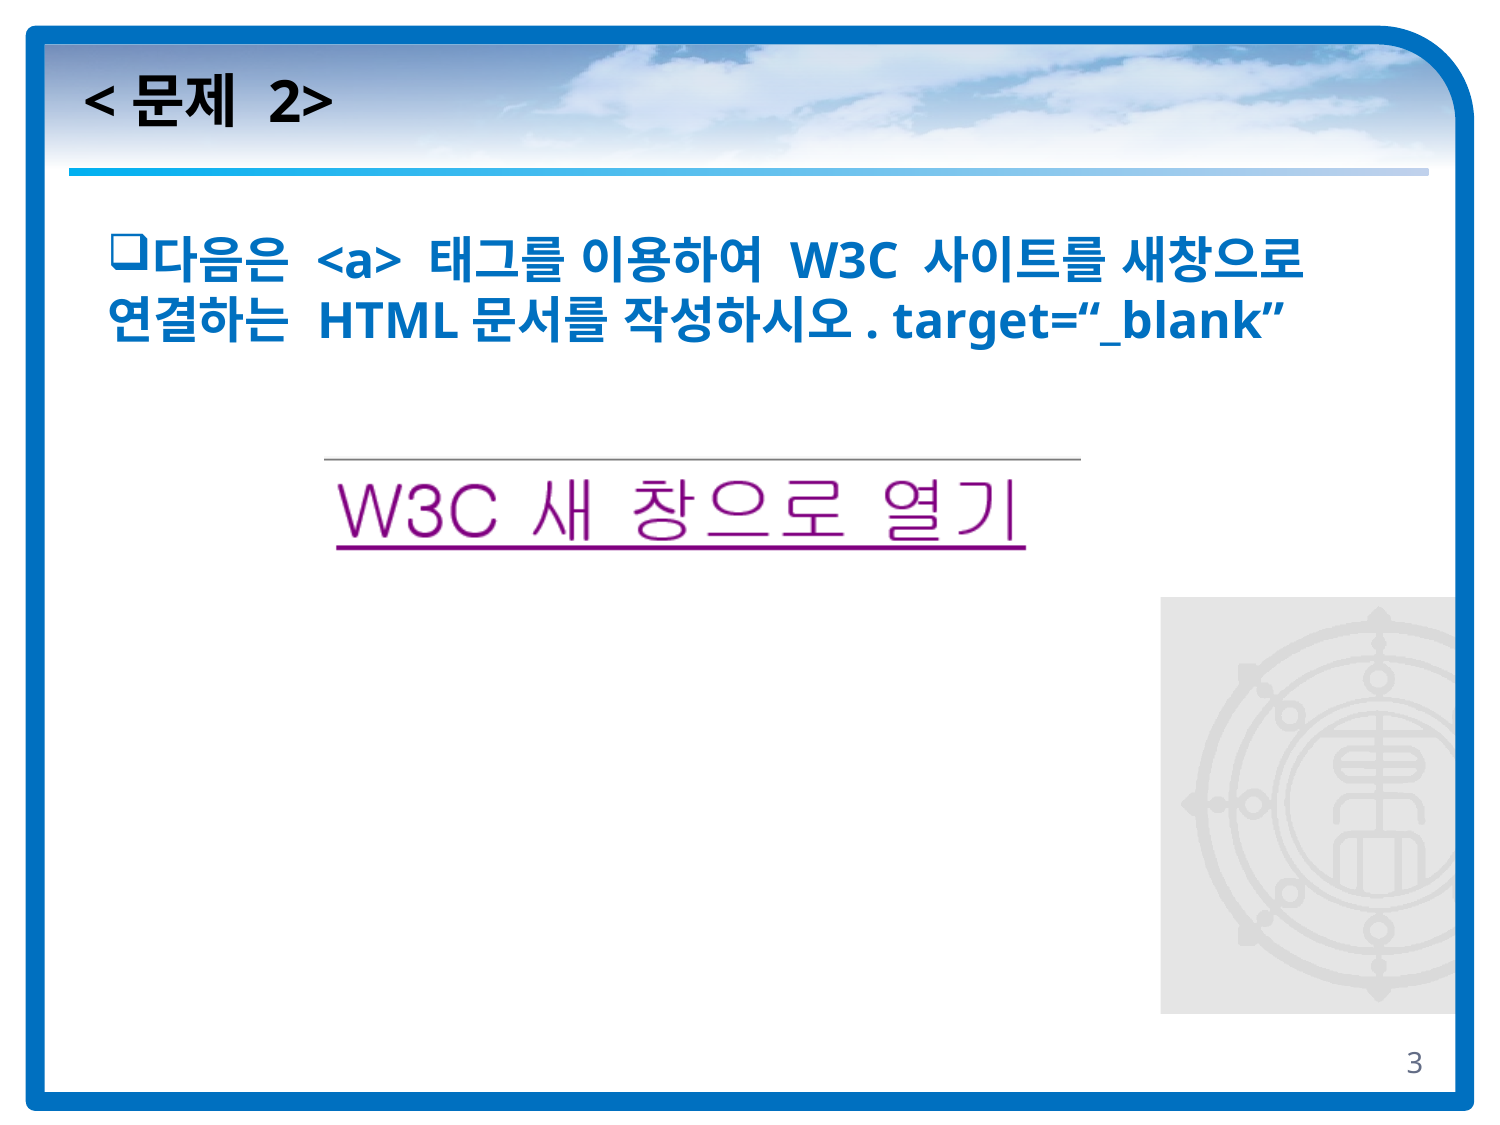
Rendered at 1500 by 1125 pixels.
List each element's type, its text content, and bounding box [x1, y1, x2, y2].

picture [324, 455, 1082, 596]
slide_number 3 [1344, 1029, 1487, 1100]
title <문제 2> [68, 35, 1419, 163]
text_box 다음은 <a> 태그를 이용하여 W3C 사이트를 새창으로 연결하는 HTML문서를 작성하시오. target=“_blank” [92, 221, 1500, 767]
